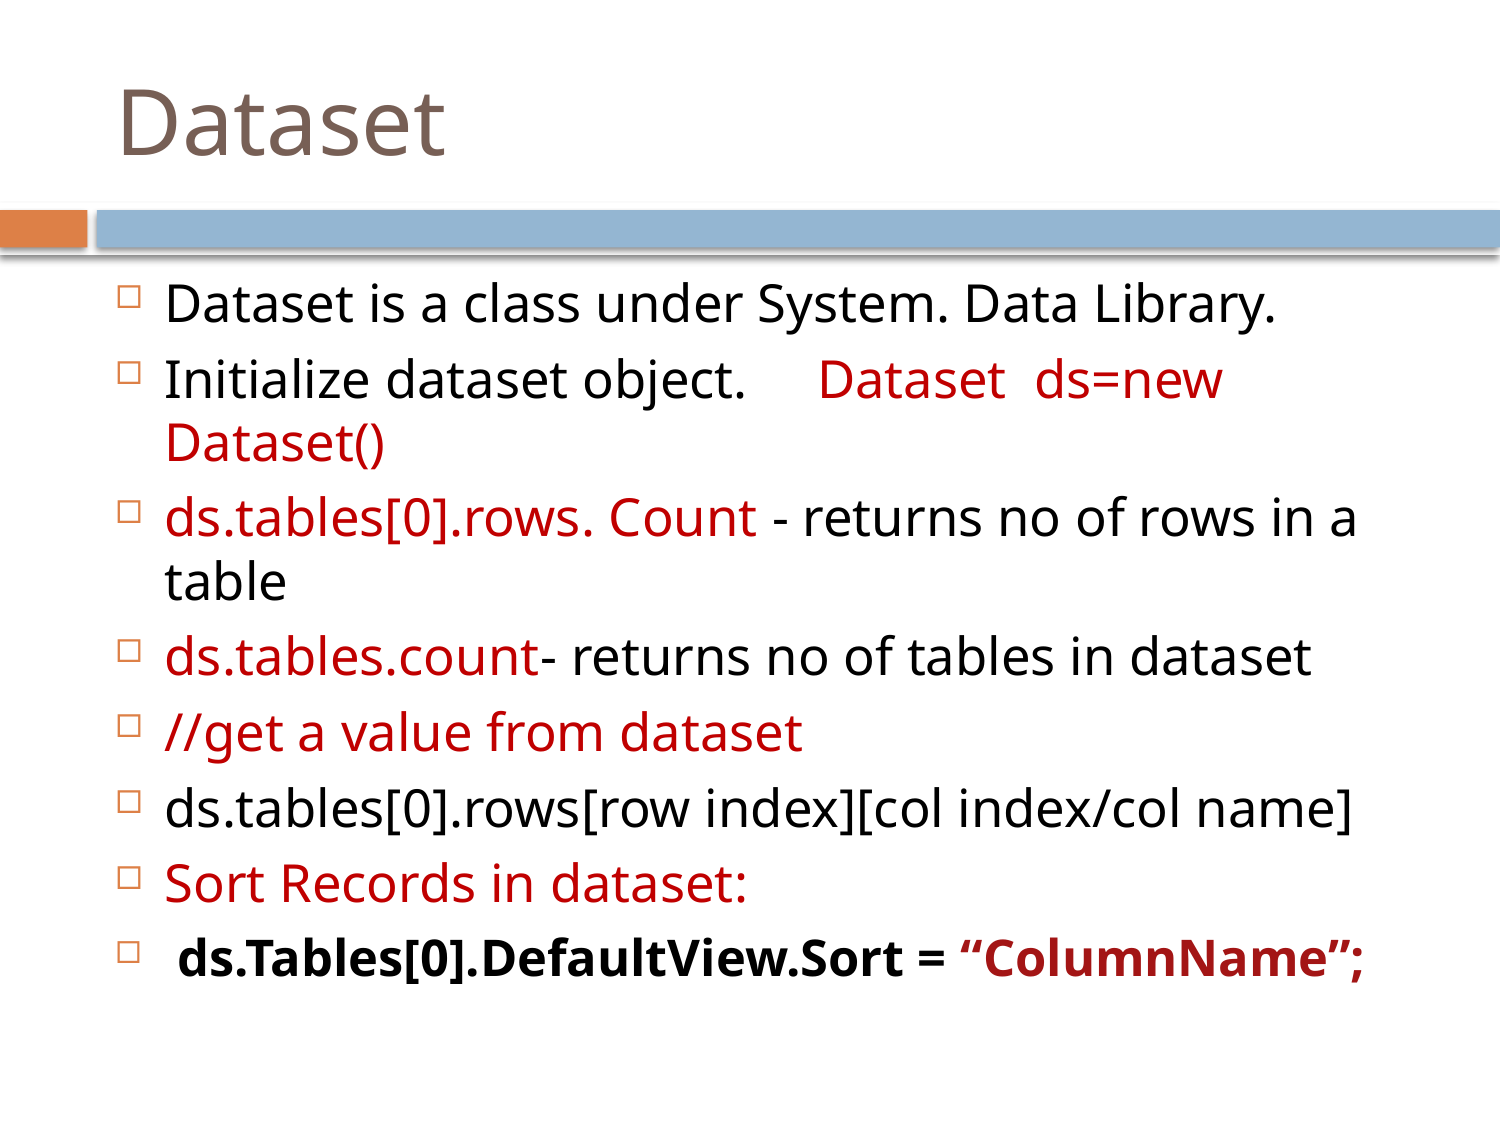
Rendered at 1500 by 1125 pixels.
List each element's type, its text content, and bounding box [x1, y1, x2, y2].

list Dataset is a class under System. Data Library. Initialize dataset object. Dataset ds=new Dataset() ds.tables[0].rows. Count - returns no of rows in a table ds.tables.count- returns no of tables in dataset //get a value from dataset ds.tables[0].rows[row index][col index/col name] Sort Records in dataset: ds.Tables[0].DefaultView.Sort = “ColumnName”; [100, 262, 1438, 1000]
title Dataset [100, 37, 1438, 200]
